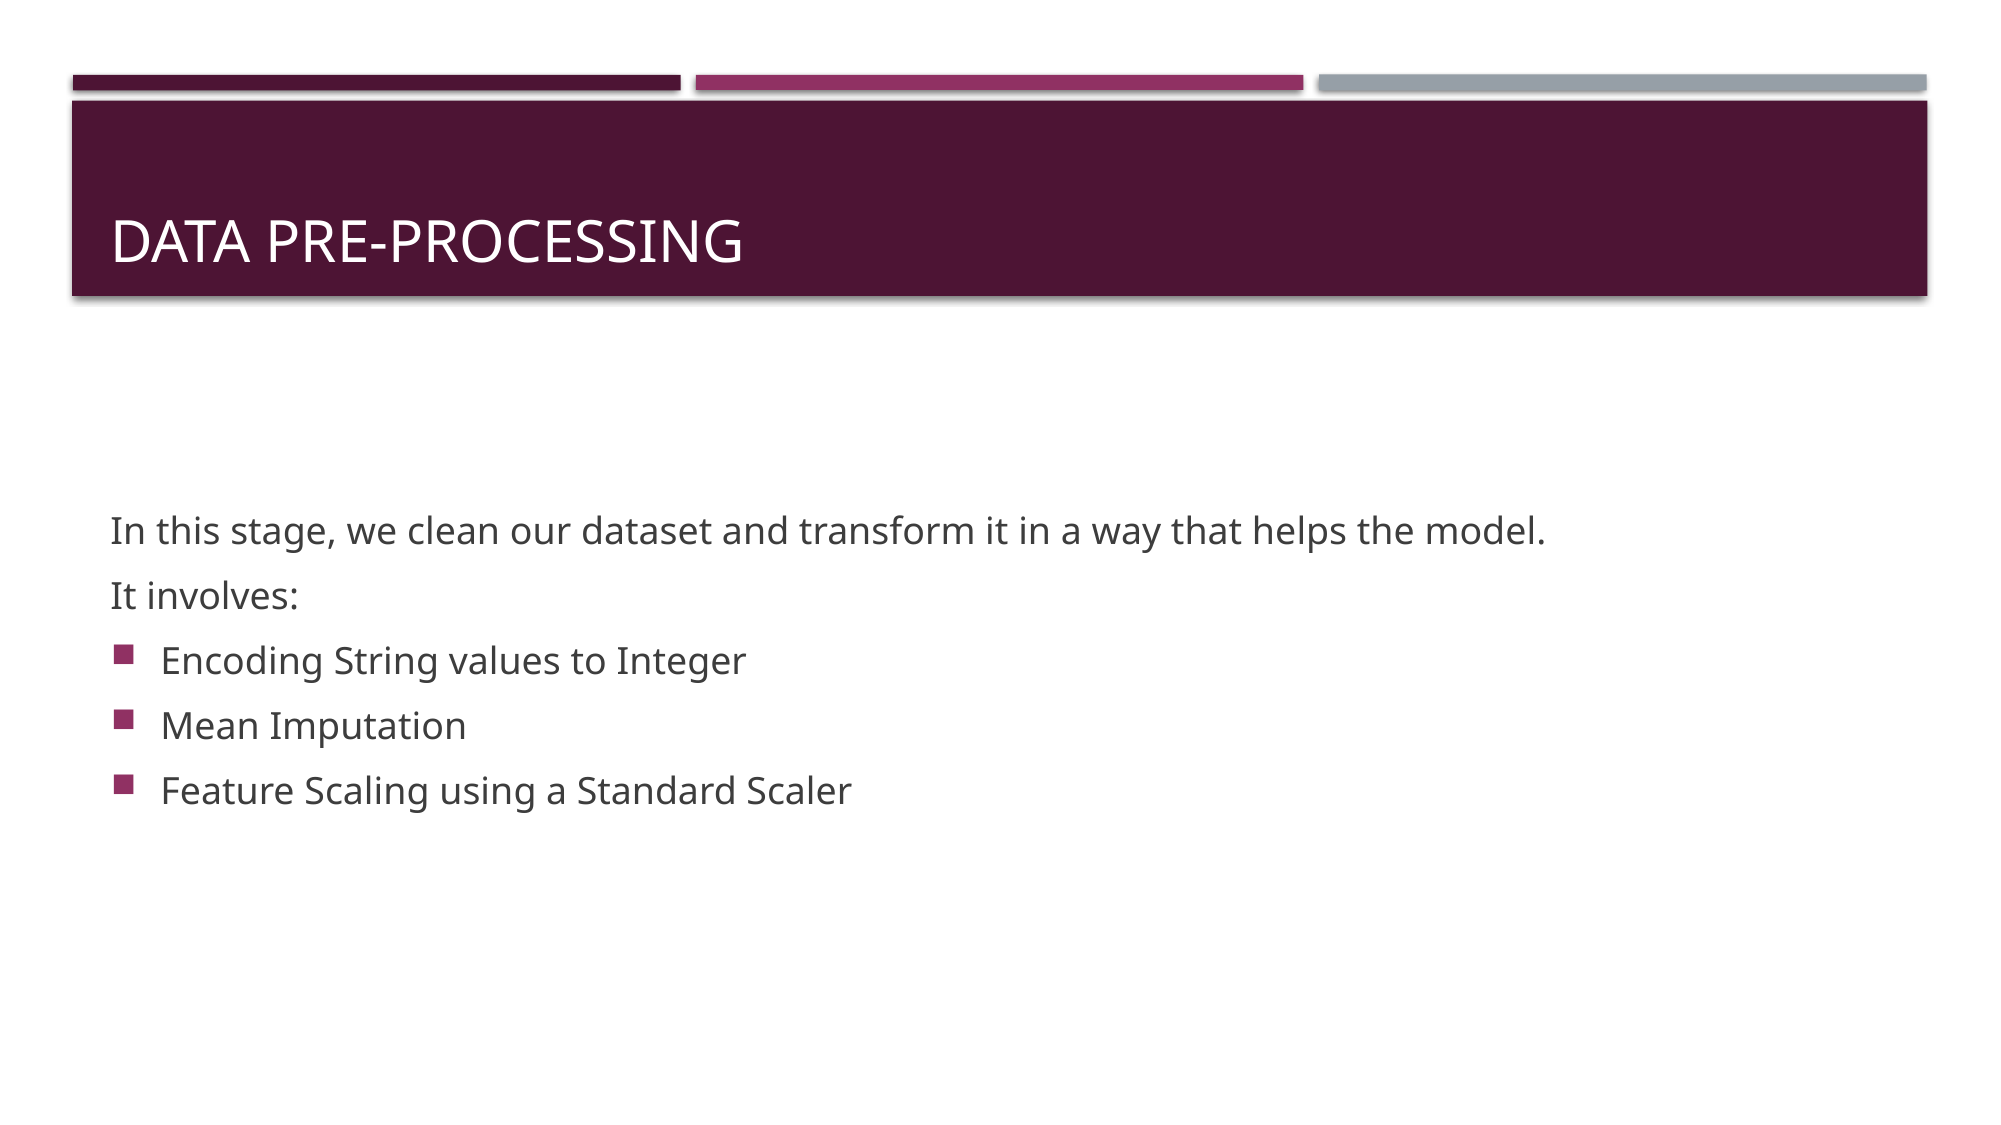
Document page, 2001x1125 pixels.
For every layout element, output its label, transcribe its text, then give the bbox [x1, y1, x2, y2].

list In this stage, we clean our dataset and transform it in a way that helps the model. It involves: Encoding String values to Integer Mean Imputation Feature Scaling using a Standard Scaler [95, 357, 1905, 962]
title DATA PRE-PROCESSING [95, 115, 1905, 282]
